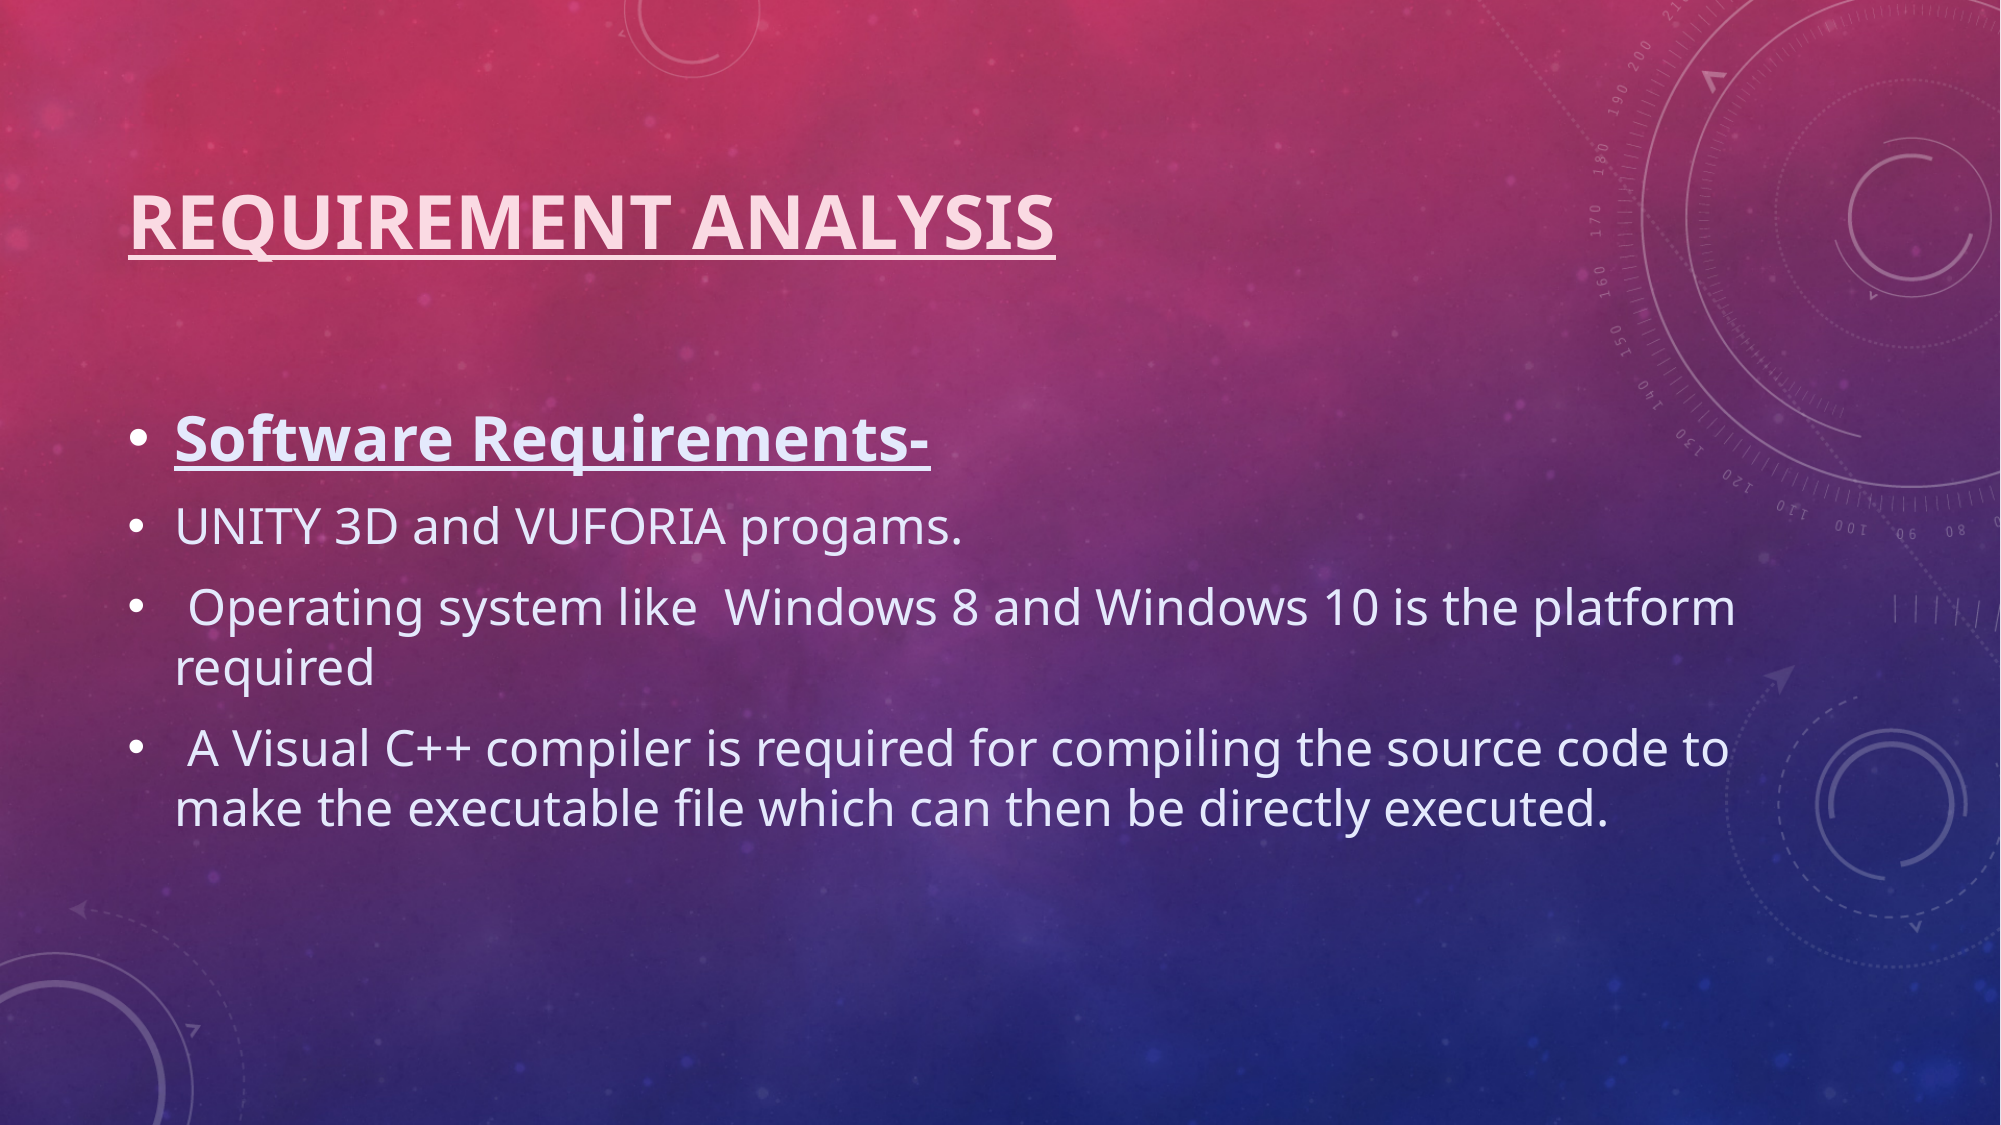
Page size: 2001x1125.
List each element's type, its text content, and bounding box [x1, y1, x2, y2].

title Requirement analysis [112, 99, 1775, 339]
list Software Requirements- UNITY 3D and VUFORIA progams. Operating system like Windows 8 and Windows 10 is the platform required A Visual C++ compiler is required for compiling the source code to make the executable file which can then be directly executed. [112, 351, 1775, 950]
picture [0, 0, 2001, 1125]
